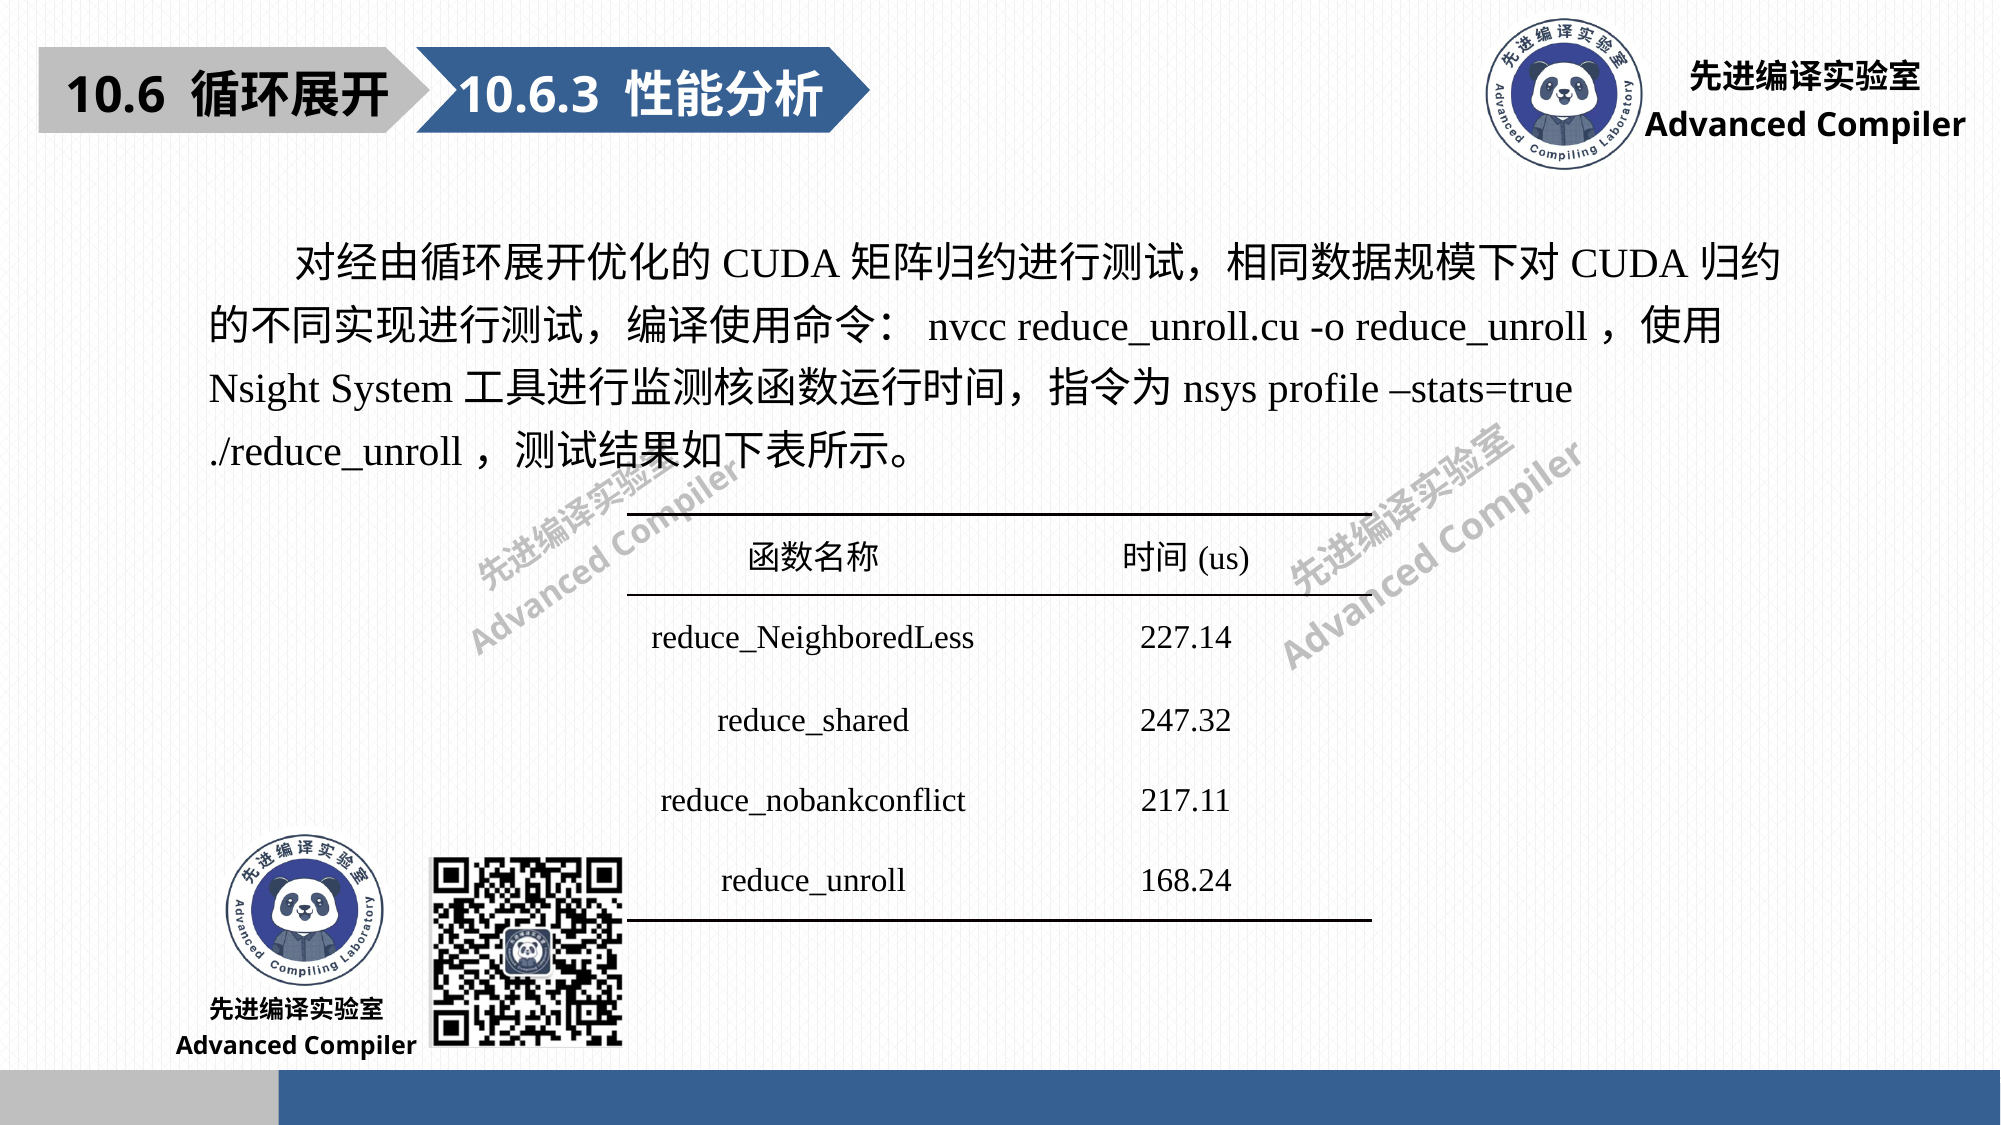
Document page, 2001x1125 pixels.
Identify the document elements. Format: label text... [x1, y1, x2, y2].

text_box [855, 74, 871, 106]
text_box [0, 1068, 281, 1125]
table_cell reduce_shared [627, 680, 1000, 760]
text_box [281, 1068, 2000, 1125]
table_header 函数名称 [627, 516, 1000, 594]
table_header 时间(us) [1000, 516, 1372, 594]
table_cell reduce_nobankconflict [627, 760, 1000, 840]
picture [428, 857, 623, 1048]
table_cell 168.24 [1000, 840, 1372, 919]
table_cell 227.14 [1000, 596, 1372, 680]
text_box 对经由循环展开优化的CUDA矩阵归约进行测试，相同数据规模下对CUDA归约的不同实现进行测试，编译使用命令：nvcc reduce_unroll.cu -o reduce_unroll，使用Nsight System工具进行监测核函数运行时间，指令为nsys profile –stats=true ./reduce_unroll，测试结果如下表所示。 [193, 216, 1807, 482]
table_cell reduce_unroll [627, 840, 1000, 919]
picture [217, 825, 392, 993]
table_cell reduce_NeighboredLess [627, 596, 1000, 680]
text_box [36, 131, 391, 135]
table_cell 217.11 [1000, 760, 1372, 840]
picture [1477, 9, 1651, 177]
text_box 10.6.3 性能分析 [427, 39, 855, 130]
table_cell 247.32 [1000, 680, 1372, 760]
text_box 10.6 循环展开 [10, 40, 446, 131]
